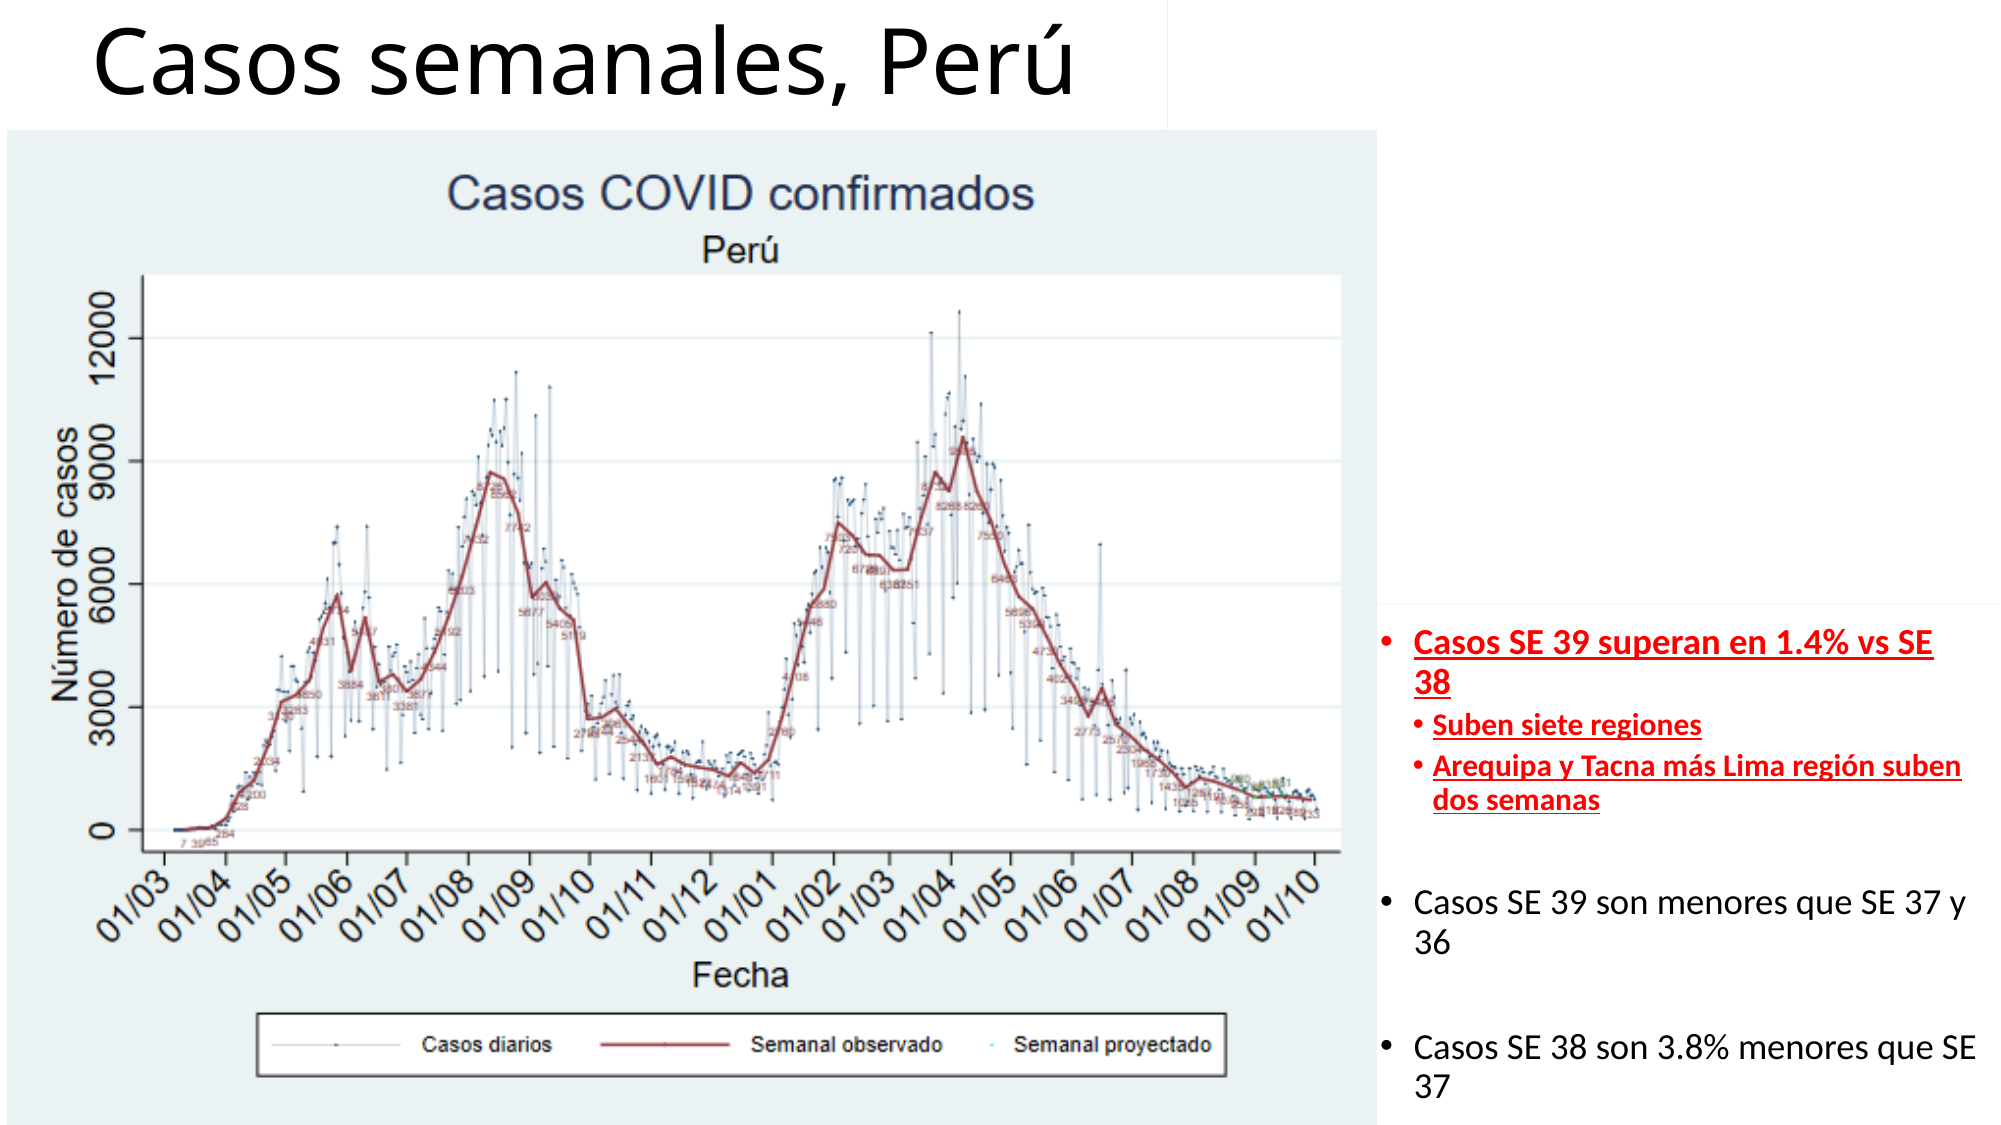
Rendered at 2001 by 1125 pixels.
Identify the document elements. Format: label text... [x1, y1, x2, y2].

picture [7, 0, 2000, 1125]
text_box Casos semanales, Perú [2, 0, 1167, 131]
text_box Casos SE 39 superan en 1.4% vs SE 38 Suben siete regiones Arequipa y Tacna más Lima región suben dos semanas Casos SE 39 son menores que SE 37 y 36 Casos SE 38 son 3.8% menores que SE 37 [1377, 615, 1994, 1116]
